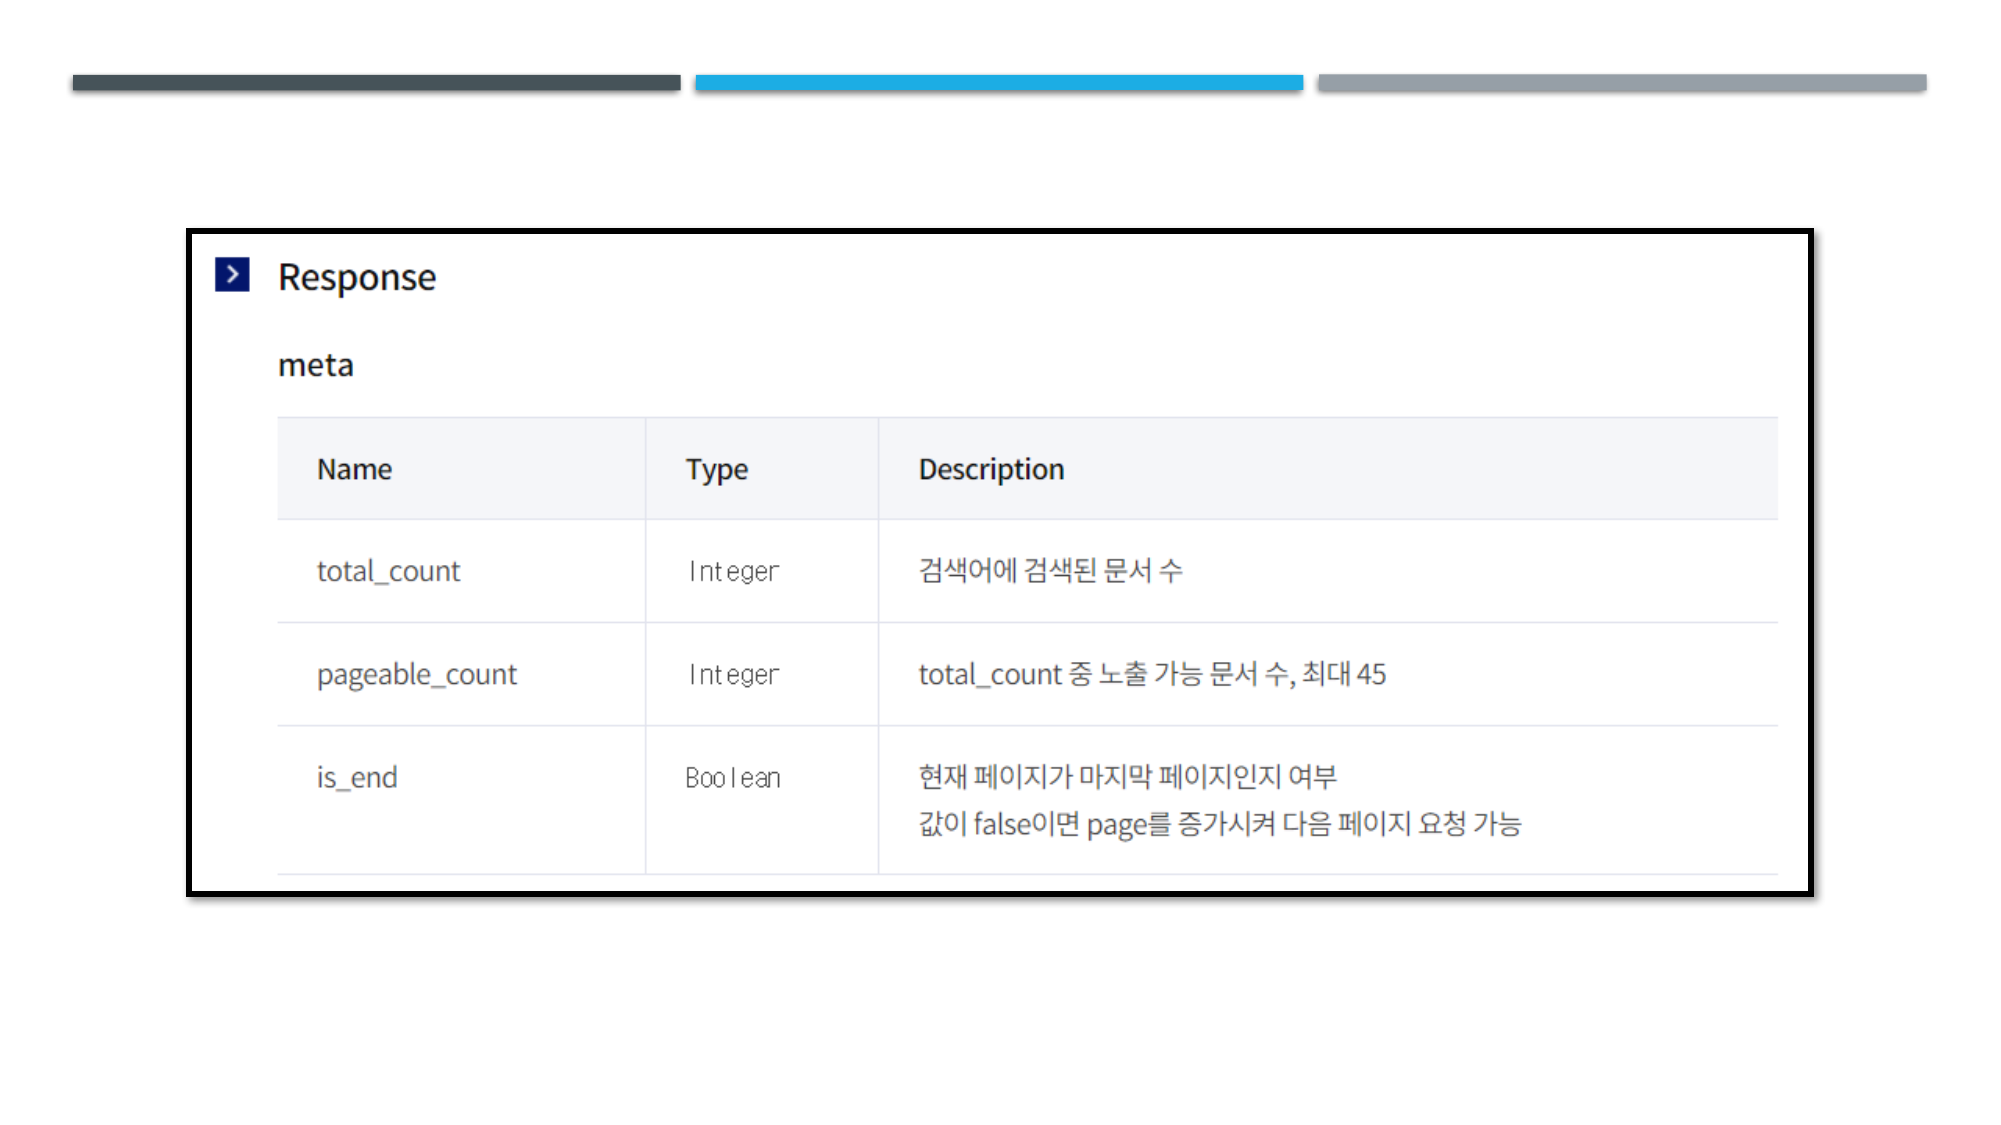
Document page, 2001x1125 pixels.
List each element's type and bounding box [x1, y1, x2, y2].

picture [191, 233, 1809, 892]
